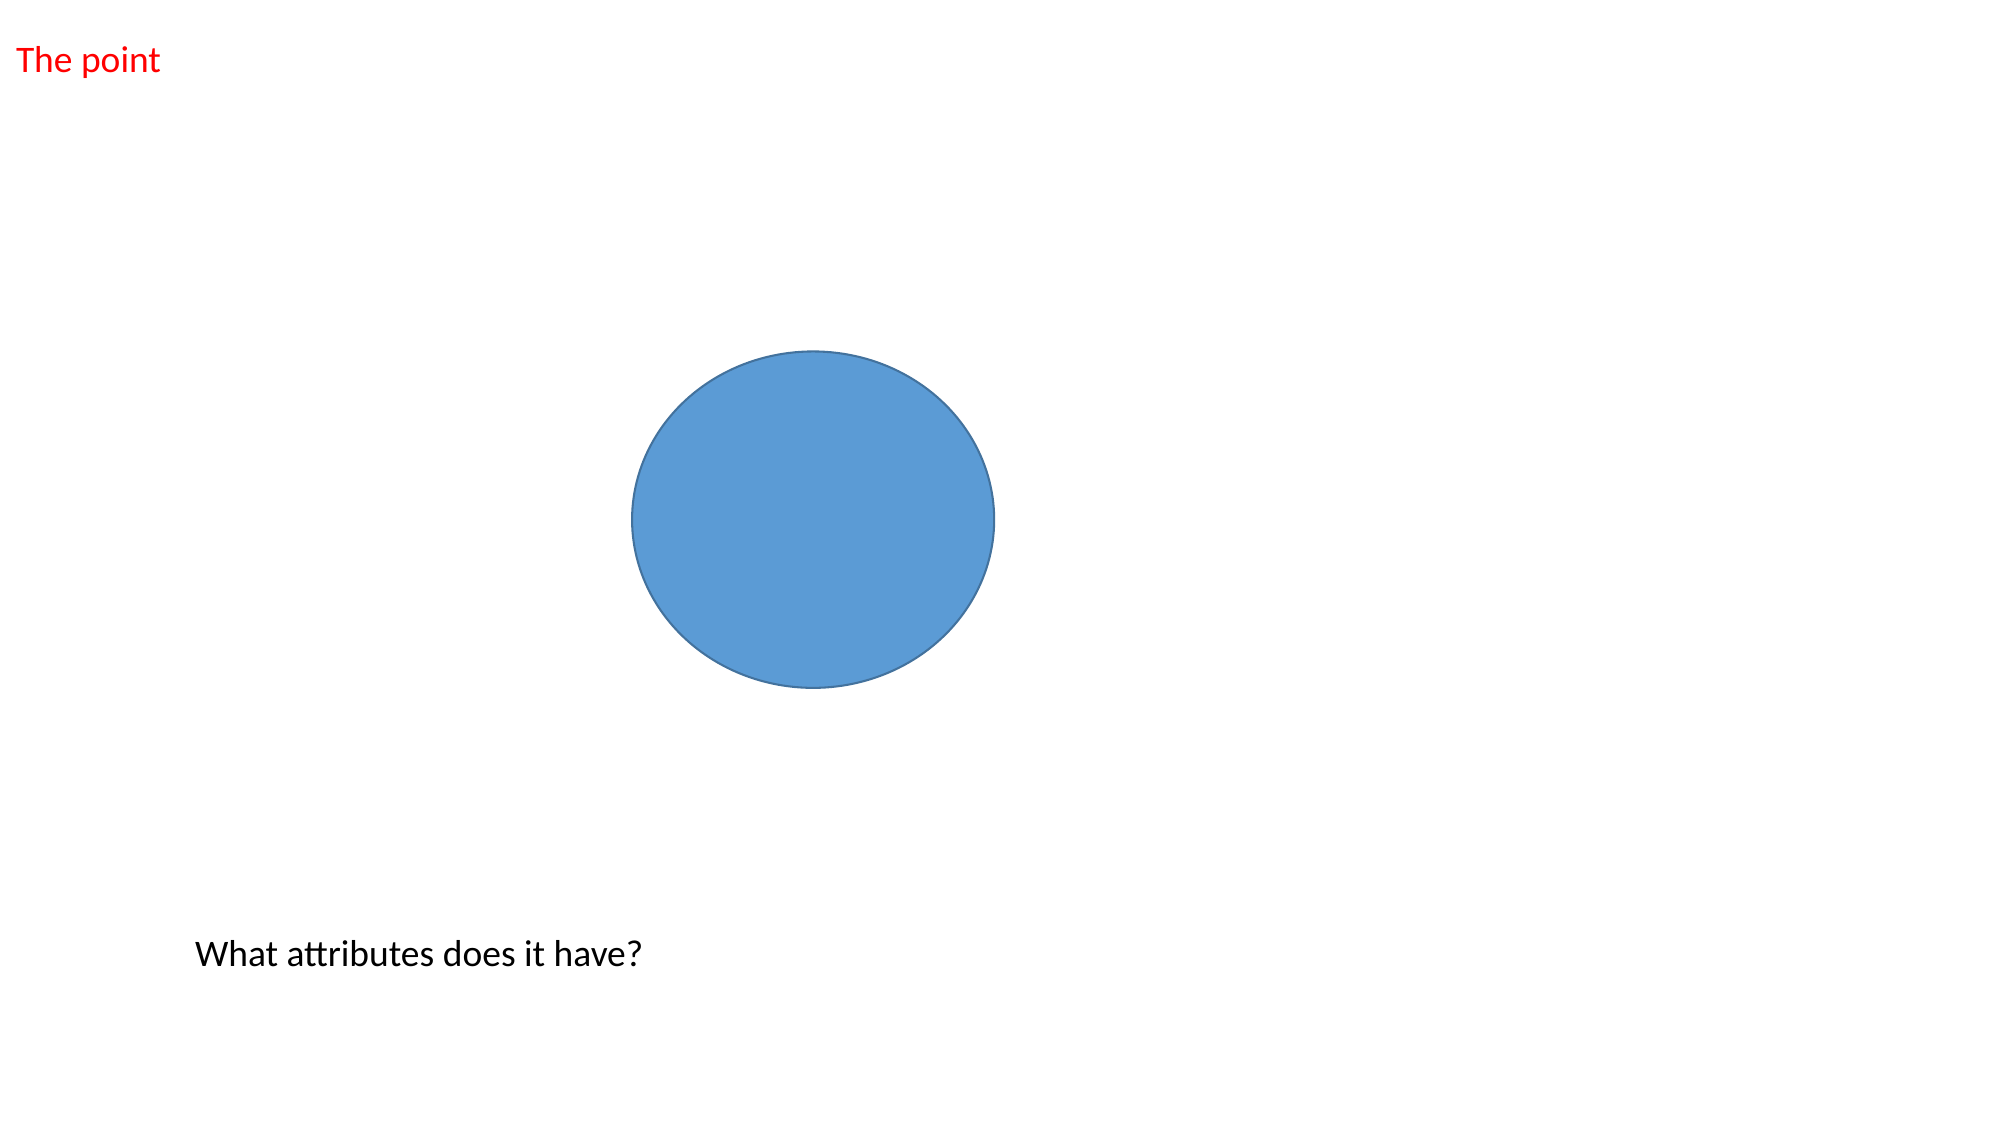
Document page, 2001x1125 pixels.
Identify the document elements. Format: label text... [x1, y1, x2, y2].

text_box What attributes does it have? [180, 921, 659, 982]
text_box The point [1, 27, 176, 88]
text_box [631, 350, 996, 689]
